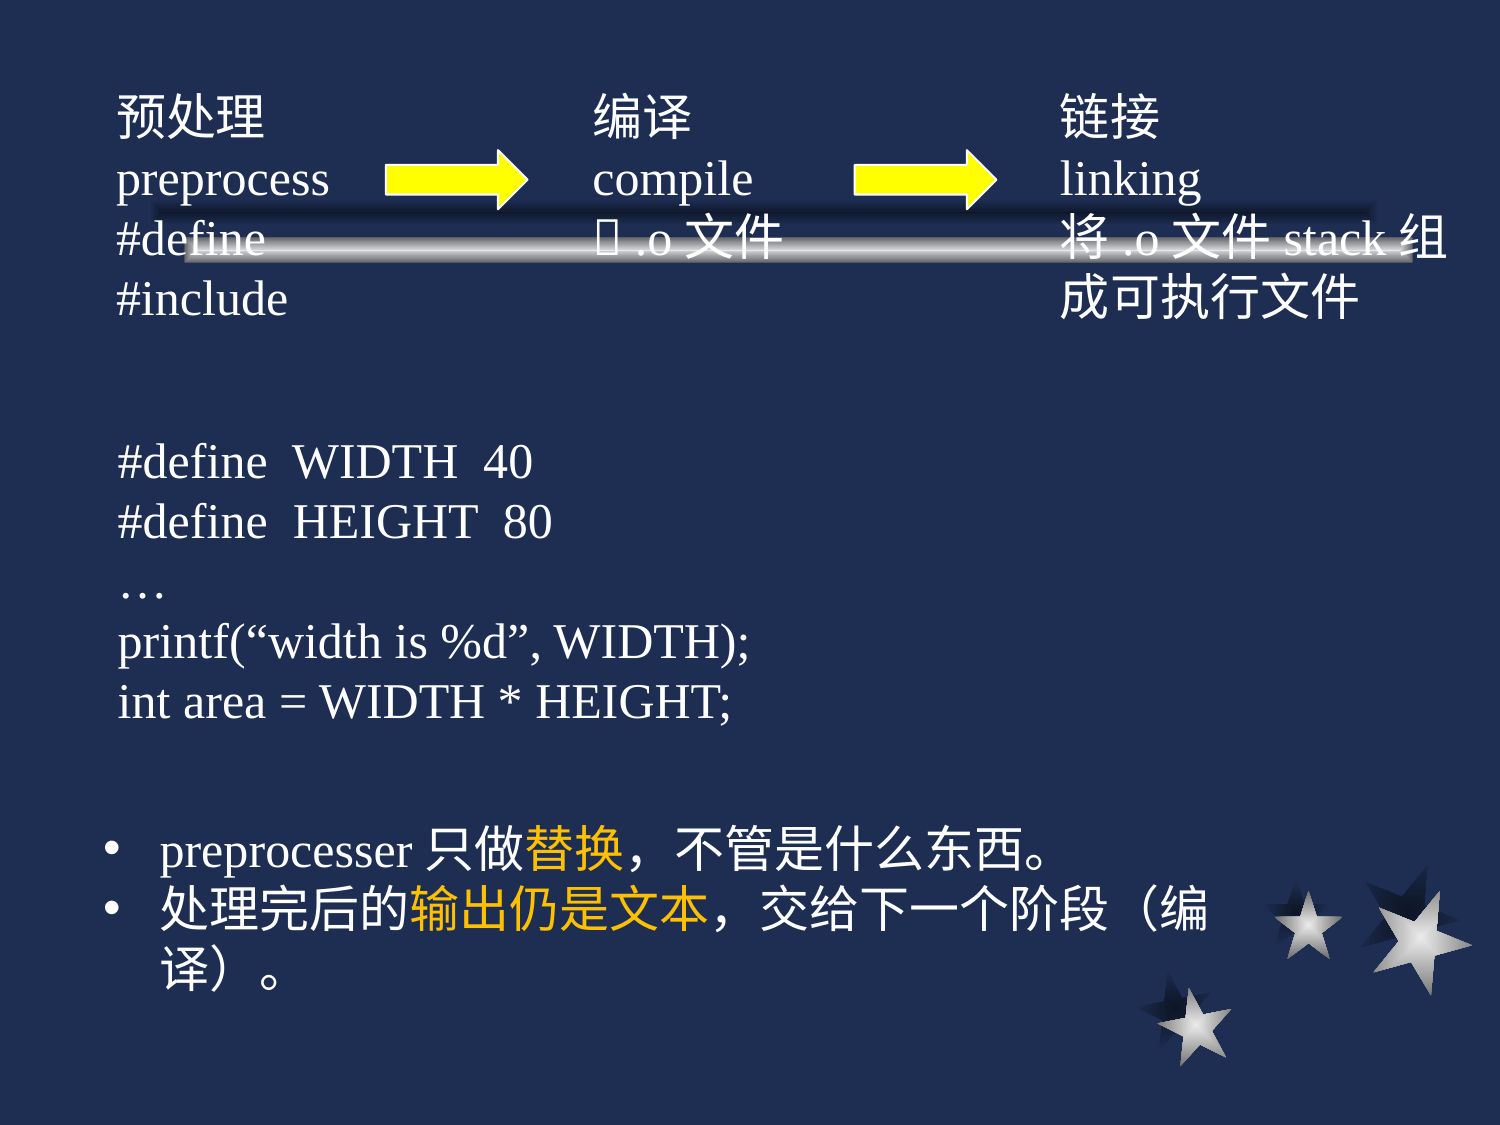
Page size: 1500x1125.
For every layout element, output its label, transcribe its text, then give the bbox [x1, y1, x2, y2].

text_box 预处理 preprocess #define #include [101, 78, 346, 333]
text_box preprocesser只做替换，不管是什么东西。 处理完后的输出仍是文本，交给下一个阶段（编译）。 [88, 810, 1365, 1006]
text_box [854, 150, 997, 210]
text_box 编译 compile  .o文件 [577, 78, 800, 273]
text_box #define WIDTH 40 #define HEIGHT 80 … printf(“width is %d”, WIDTH); int area = WIDTH * HEIGHT; [102, 420, 766, 736]
text_box [385, 150, 528, 210]
text_box 链接 linking 将.o文件stack组成可执行文件 [1045, 78, 1471, 333]
